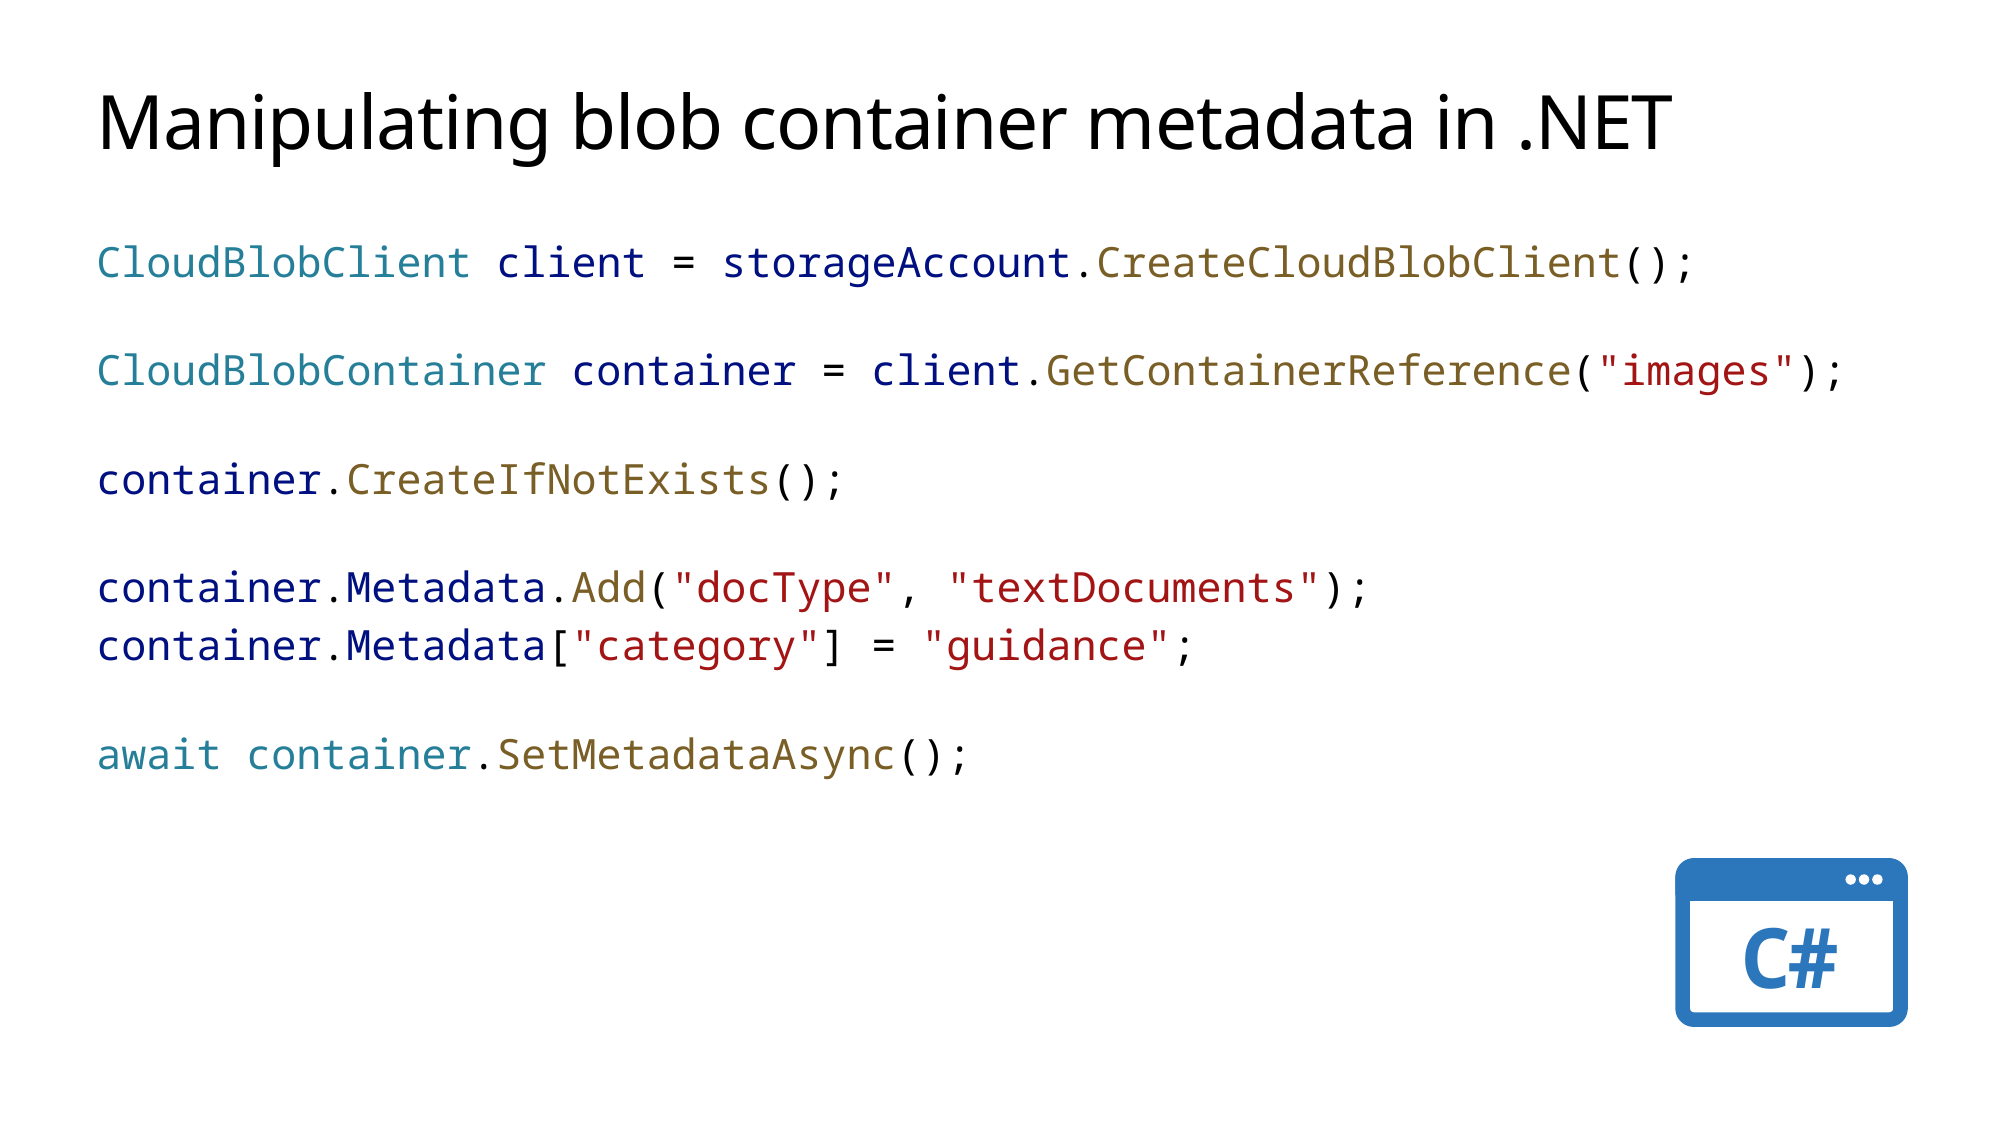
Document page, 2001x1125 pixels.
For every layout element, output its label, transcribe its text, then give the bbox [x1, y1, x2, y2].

title Manipulating blob container metadata in .NET [96, 75, 1904, 166]
list CloudBlobClient client = storageAccount.CreateCloudBlobClient(); CloudBlobContainer container = client.GetContainerReference("images"); container.CreateIfNotExists(); container.Metadata.Add("docType", "textDocuments"); container.Metadata["category"] = "guidance"; await container.SetMetadataAsync(); [96, 235, 1904, 791]
